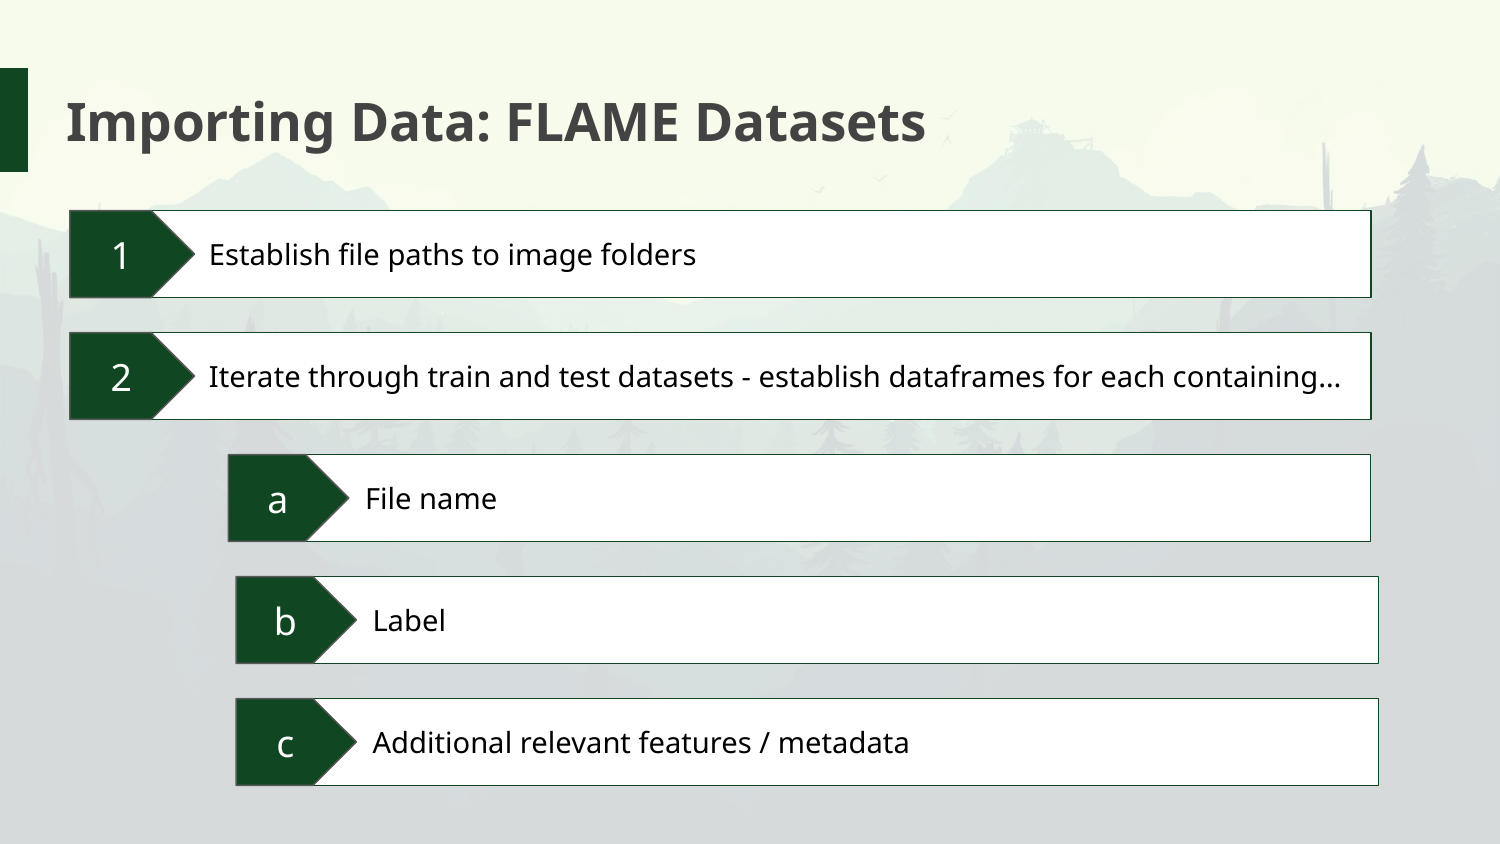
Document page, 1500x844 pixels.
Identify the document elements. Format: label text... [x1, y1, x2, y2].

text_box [235, 576, 1379, 664]
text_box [69, 210, 1372, 298]
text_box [228, 454, 1371, 542]
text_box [69, 332, 1372, 420]
title Importing Data: FLAME Datasets [51, 72, 1449, 167]
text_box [235, 698, 1379, 786]
